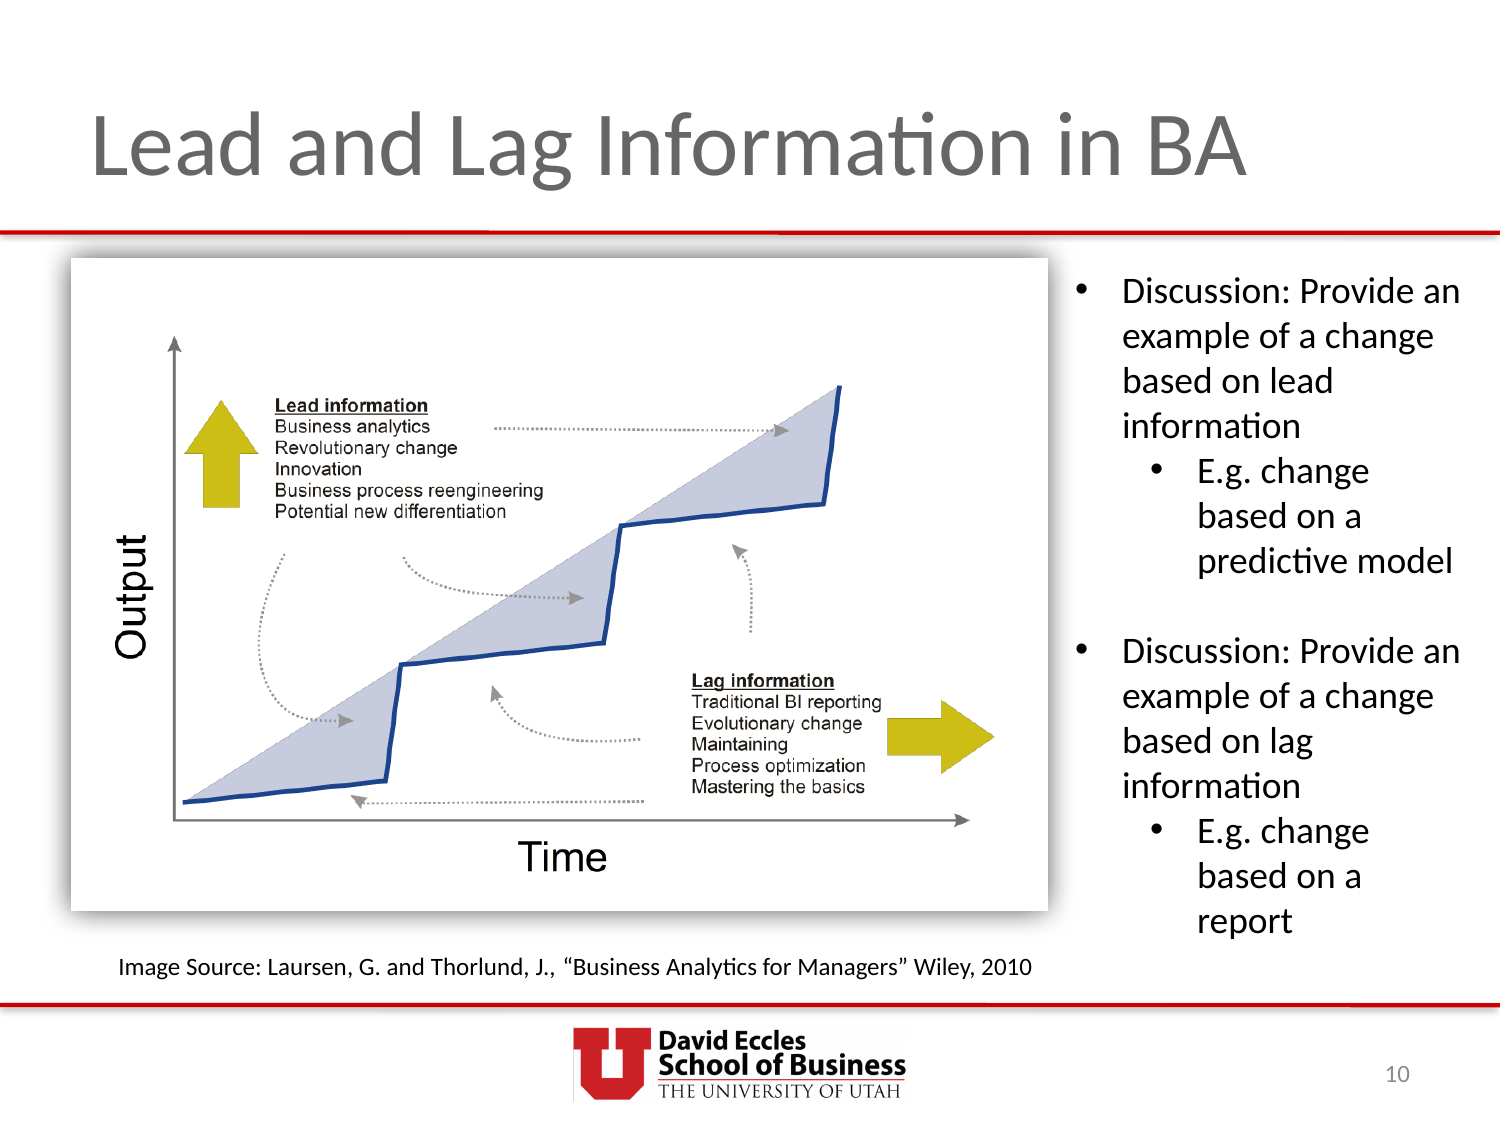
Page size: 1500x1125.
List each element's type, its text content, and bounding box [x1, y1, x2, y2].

title Lead and Lag Information in BA [75, 45, 1425, 233]
slide_number 10 [1074, 1042, 1425, 1103]
text_box Discussion: Provide an example of a change based on lead information E.g. change based on a predictive model Discussion: Provide an example of a change based on lag information E.g. change based on a report [1060, 258, 1481, 994]
text_box Image Source: Laursen, G. and Thorlund, J., “Business Analytics for Managers” Wiley, 2010 [28, 943, 1060, 989]
picture [71, 258, 1048, 912]
picture [573, 1026, 907, 1102]
